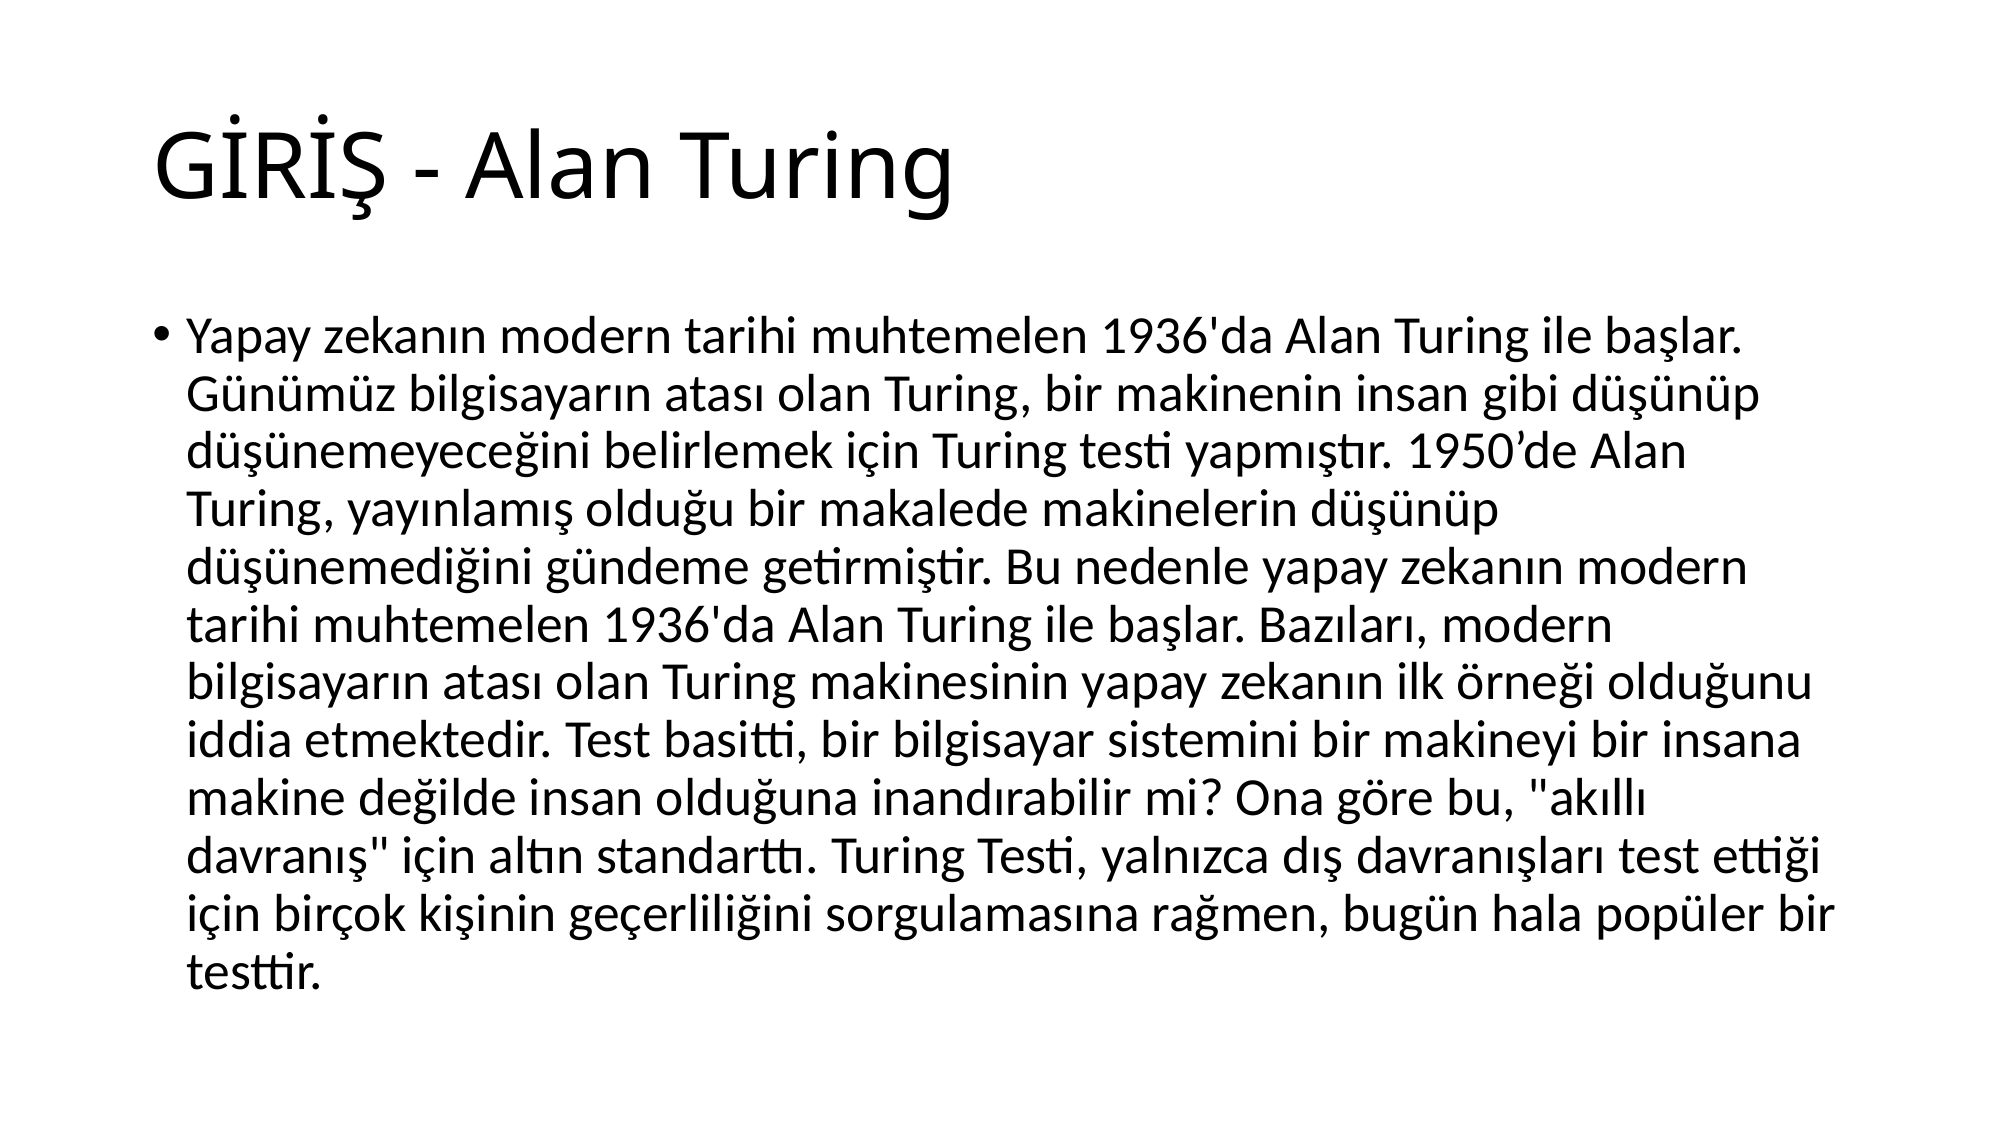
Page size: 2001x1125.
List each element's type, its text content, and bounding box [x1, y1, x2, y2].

list Yapay zekanın modern tarihi muhtemelen 1936'da Alan Turing ile başlar. Günümüz bilgisayarın atası olan Turing, bir makinenin insan gibi düşünüp düşünemeyeceğini belirlemek için Turing testi yapmıştır. 1950’de Alan Turing, yayınlamış olduğu bir makalede makinelerin düşünüp düşünemediğini gündeme getirmiştir. Bu nedenle yapay zekanın modern tarihi muhtemelen 1936'da Alan Turing ile başlar. Bazıları, modern bilgisayarın atası olan Turing makinesinin yapay zekanın ilk örneği olduğunu iddia etmektedir. Test basitti, bir bilgisayar sistemini bir makineyi bir insana makine değilde insan olduğuna inandırabilir mi? Ona göre bu, "akıllı davranış" için altın standarttı. Turing Testi, yalnızca dış davranışları test ettiği için birçok kişinin geçerliliğini sorgulamasına rağmen, bugün hala popüler bir testtir. [137, 299, 1863, 1014]
title GİRİŞ - Alan Turing [137, 59, 1863, 278]
